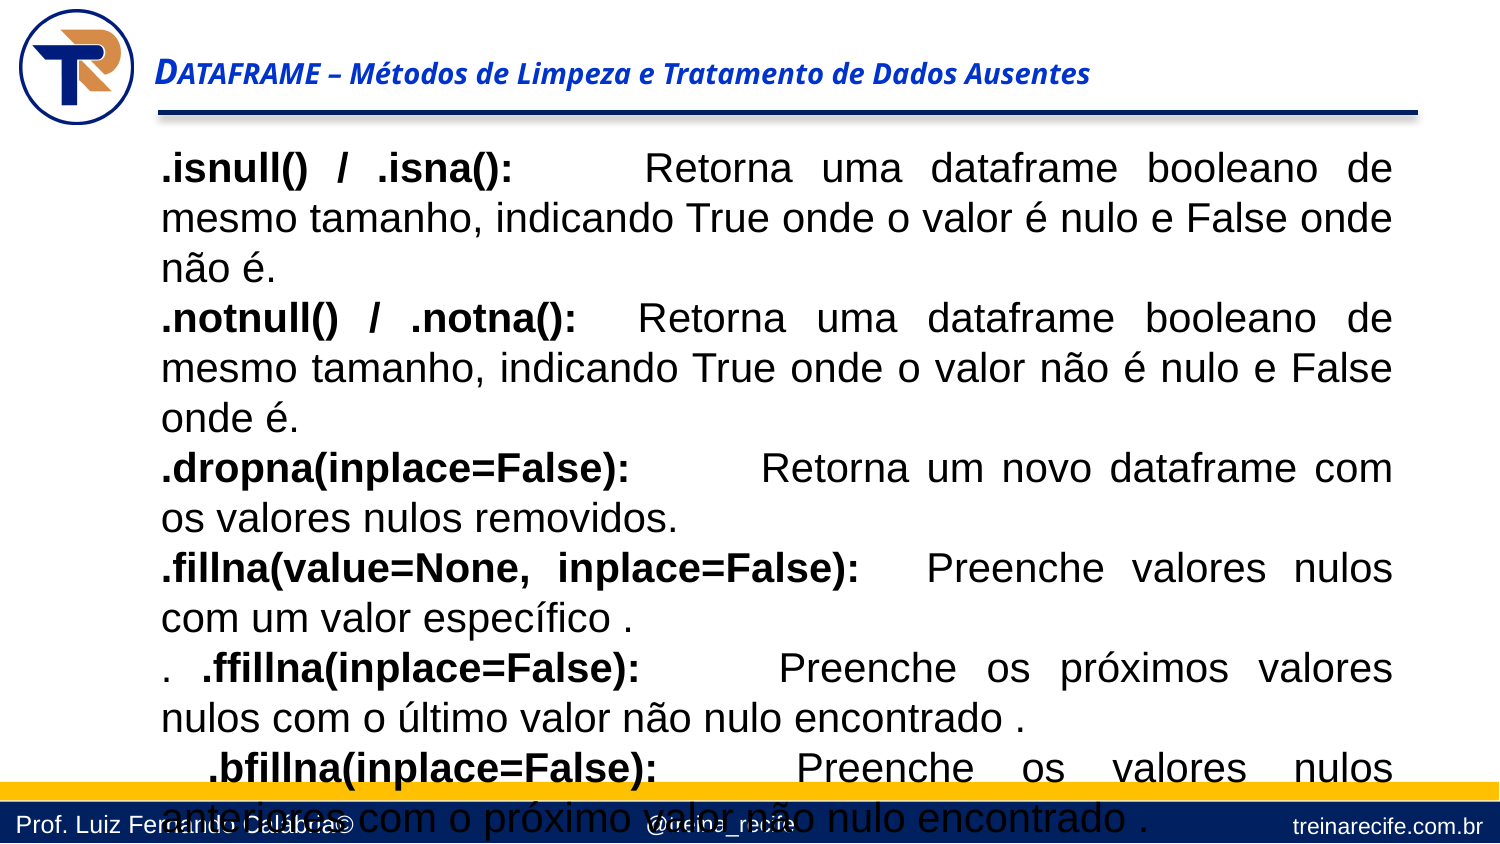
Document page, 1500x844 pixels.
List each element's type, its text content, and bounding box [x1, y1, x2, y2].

text_box DATAFRAME – Métodos de Limpeza e Tratamento de Dados Ausentes [139, 41, 1430, 99]
text_box .isnull() / .isna(): Retorna uma dataframe booleano de mesmo tamanho, indicando True onde o valor é nulo e False onde não é. .notnull() / .notna(): Retorna uma dataframe booleano de mesmo tamanho, indicando True onde o valor não é nulo e False onde é. .dropna(inplace=False): Retorna um novo dataframe com os valores nulos removidos. .fillna(value=None, inplace=False): Preenche valores nulos com um valor específico . . .ffillna(inplace=False): Preenche os próximos valores nulos com o último valor não nulo encontrado . .bfillna(inplace=False): Preenche os valores nulos anteriores com o próximo valor não nulo encontrado . [146, 133, 1409, 844]
picture [19, 9, 134, 125]
